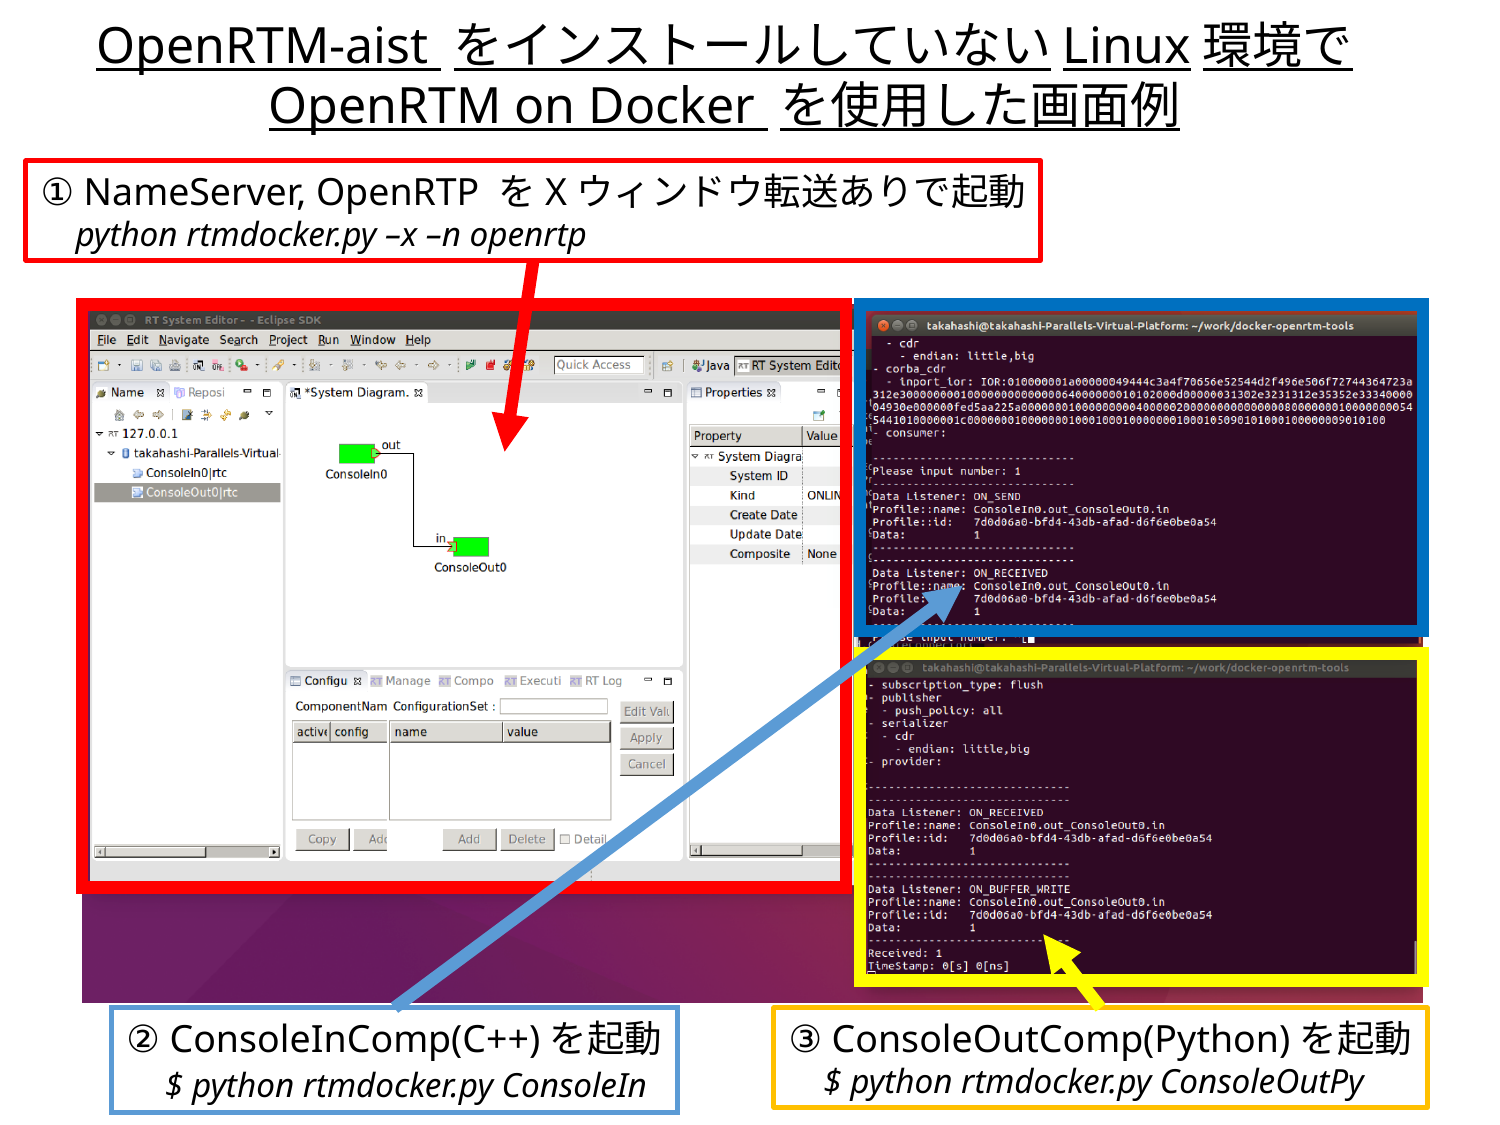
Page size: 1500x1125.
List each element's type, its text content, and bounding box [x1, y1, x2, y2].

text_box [504, 261, 534, 452]
picture [81, 304, 1423, 1003]
text_box OpenRTM-aist をインストールしていないLinux環境で OpenRTM on Docker を使用した画面例 [81, 6, 1368, 142]
text_box ① NameServer, OpenRTP をXウィンドウ転送ありで起動 python rtmdocker.py –x –n openrtp [25, 160, 1041, 261]
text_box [394, 585, 963, 1008]
text_box ③ ConsoleOutComp(Python)を起動 $ python rtmdocker.py ConsoleOutPy [773, 1007, 1428, 1108]
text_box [1043, 934, 1101, 1008]
text_box ② ConsoleInComp(C++)を起動 $ python rtmdocker.py ConsoleIn [111, 1007, 678, 1114]
